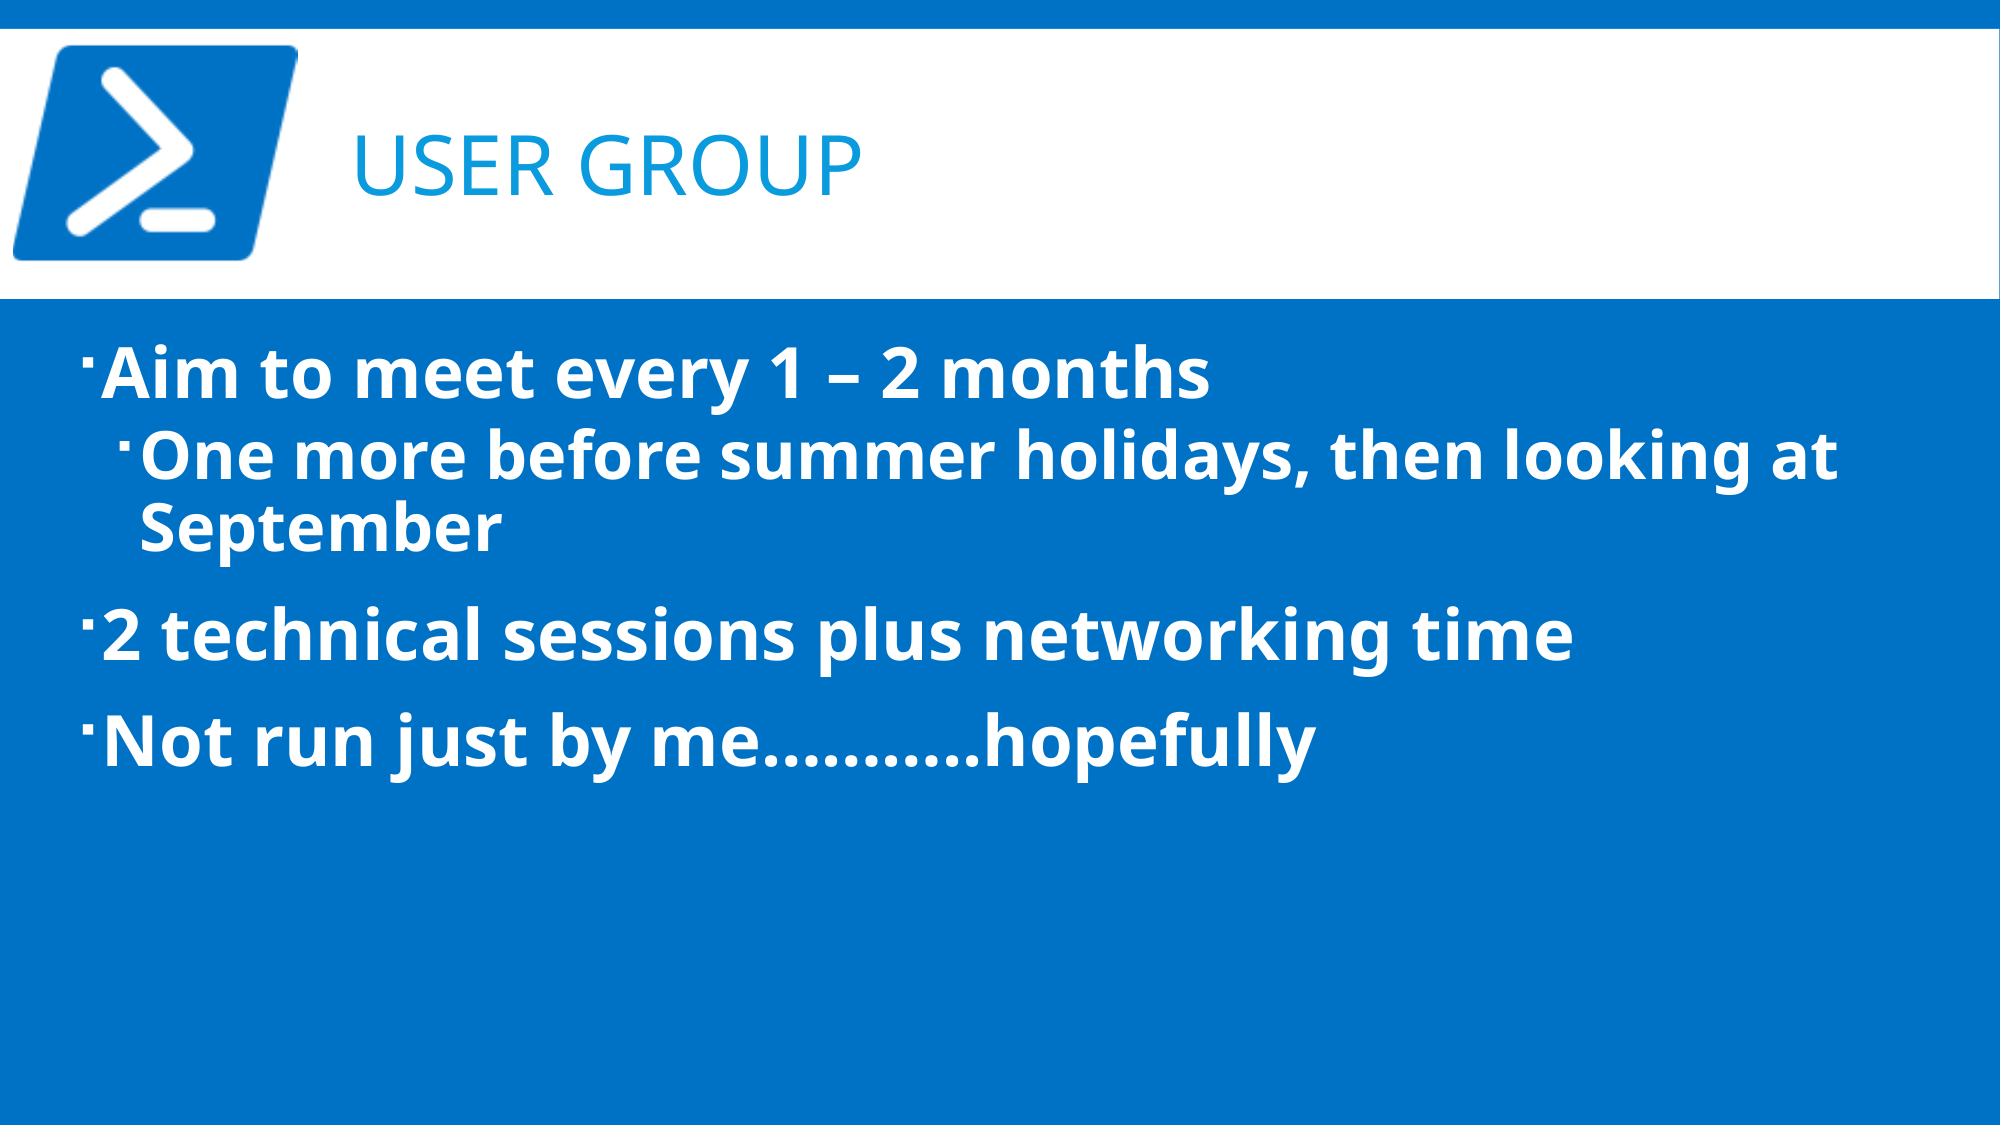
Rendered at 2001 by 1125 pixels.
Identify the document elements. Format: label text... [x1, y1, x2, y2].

title User Group [335, 46, 1803, 295]
picture [13, 9, 298, 295]
list Aim to meet every 1 – 2 months One more before summer holidays, then looking at September 2 technical sessions plus networking time Not run just by me………..hopefully [56, 329, 1957, 1066]
